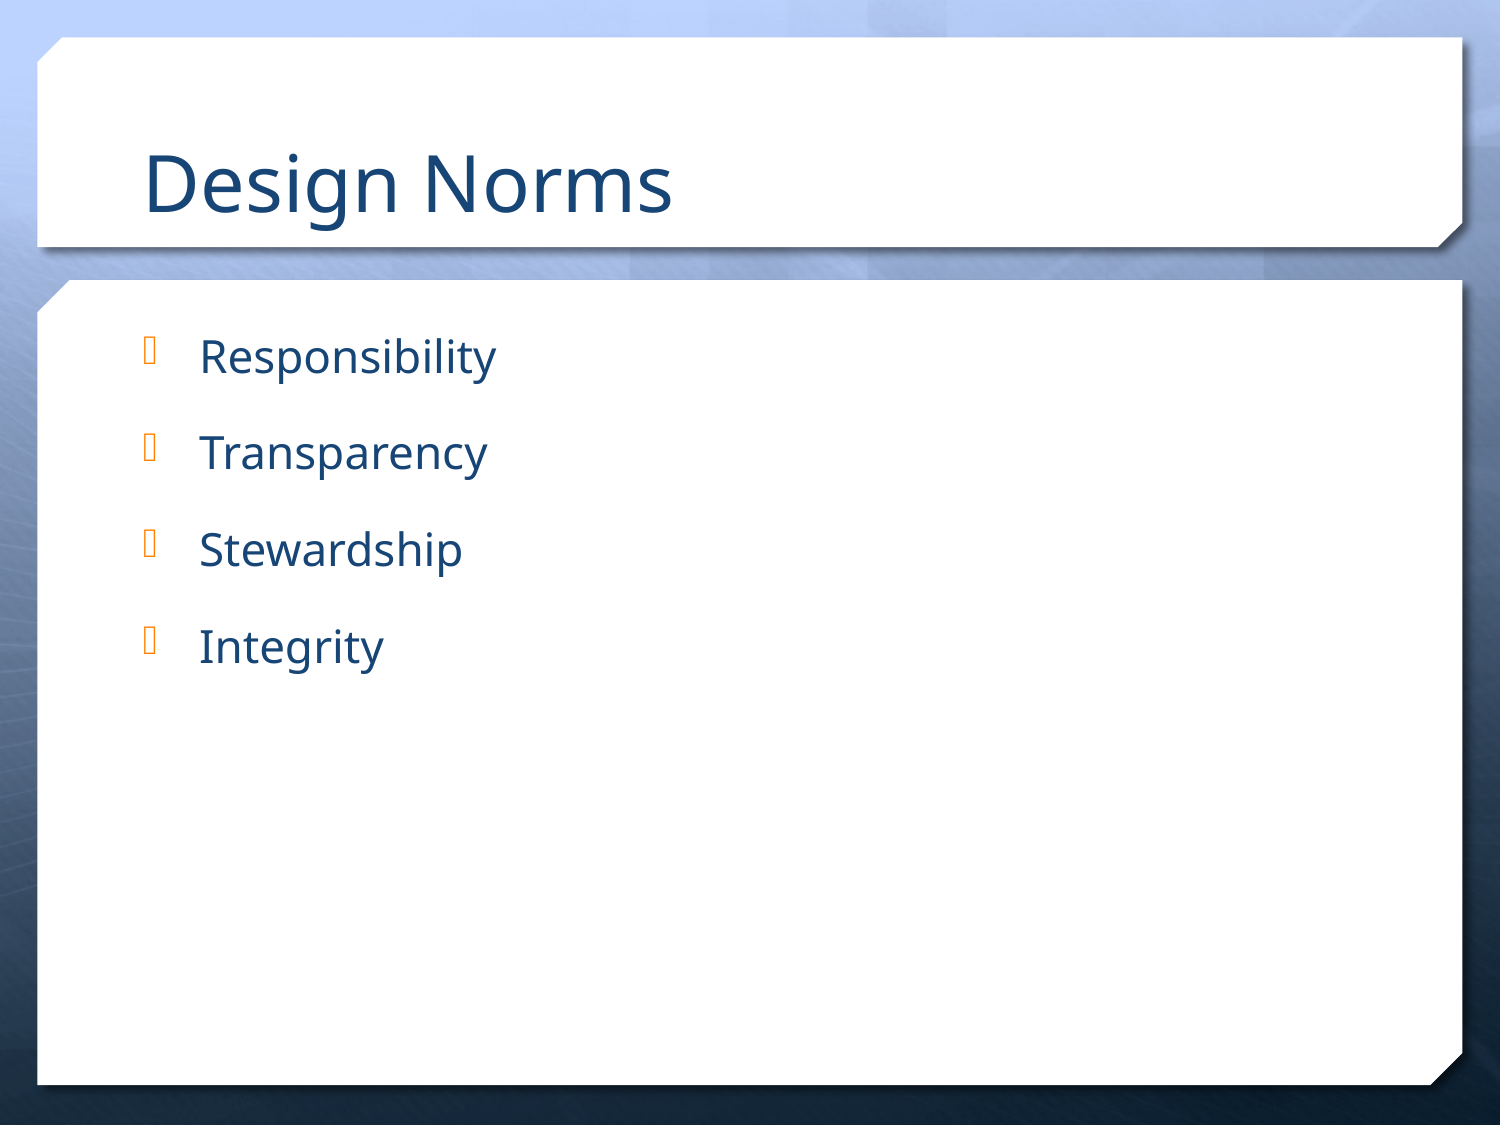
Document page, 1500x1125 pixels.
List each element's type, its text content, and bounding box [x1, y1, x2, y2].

title Design Norms [127, 48, 1372, 236]
list Responsibility Transparency Stewardship Integrity [127, 319, 1372, 978]
